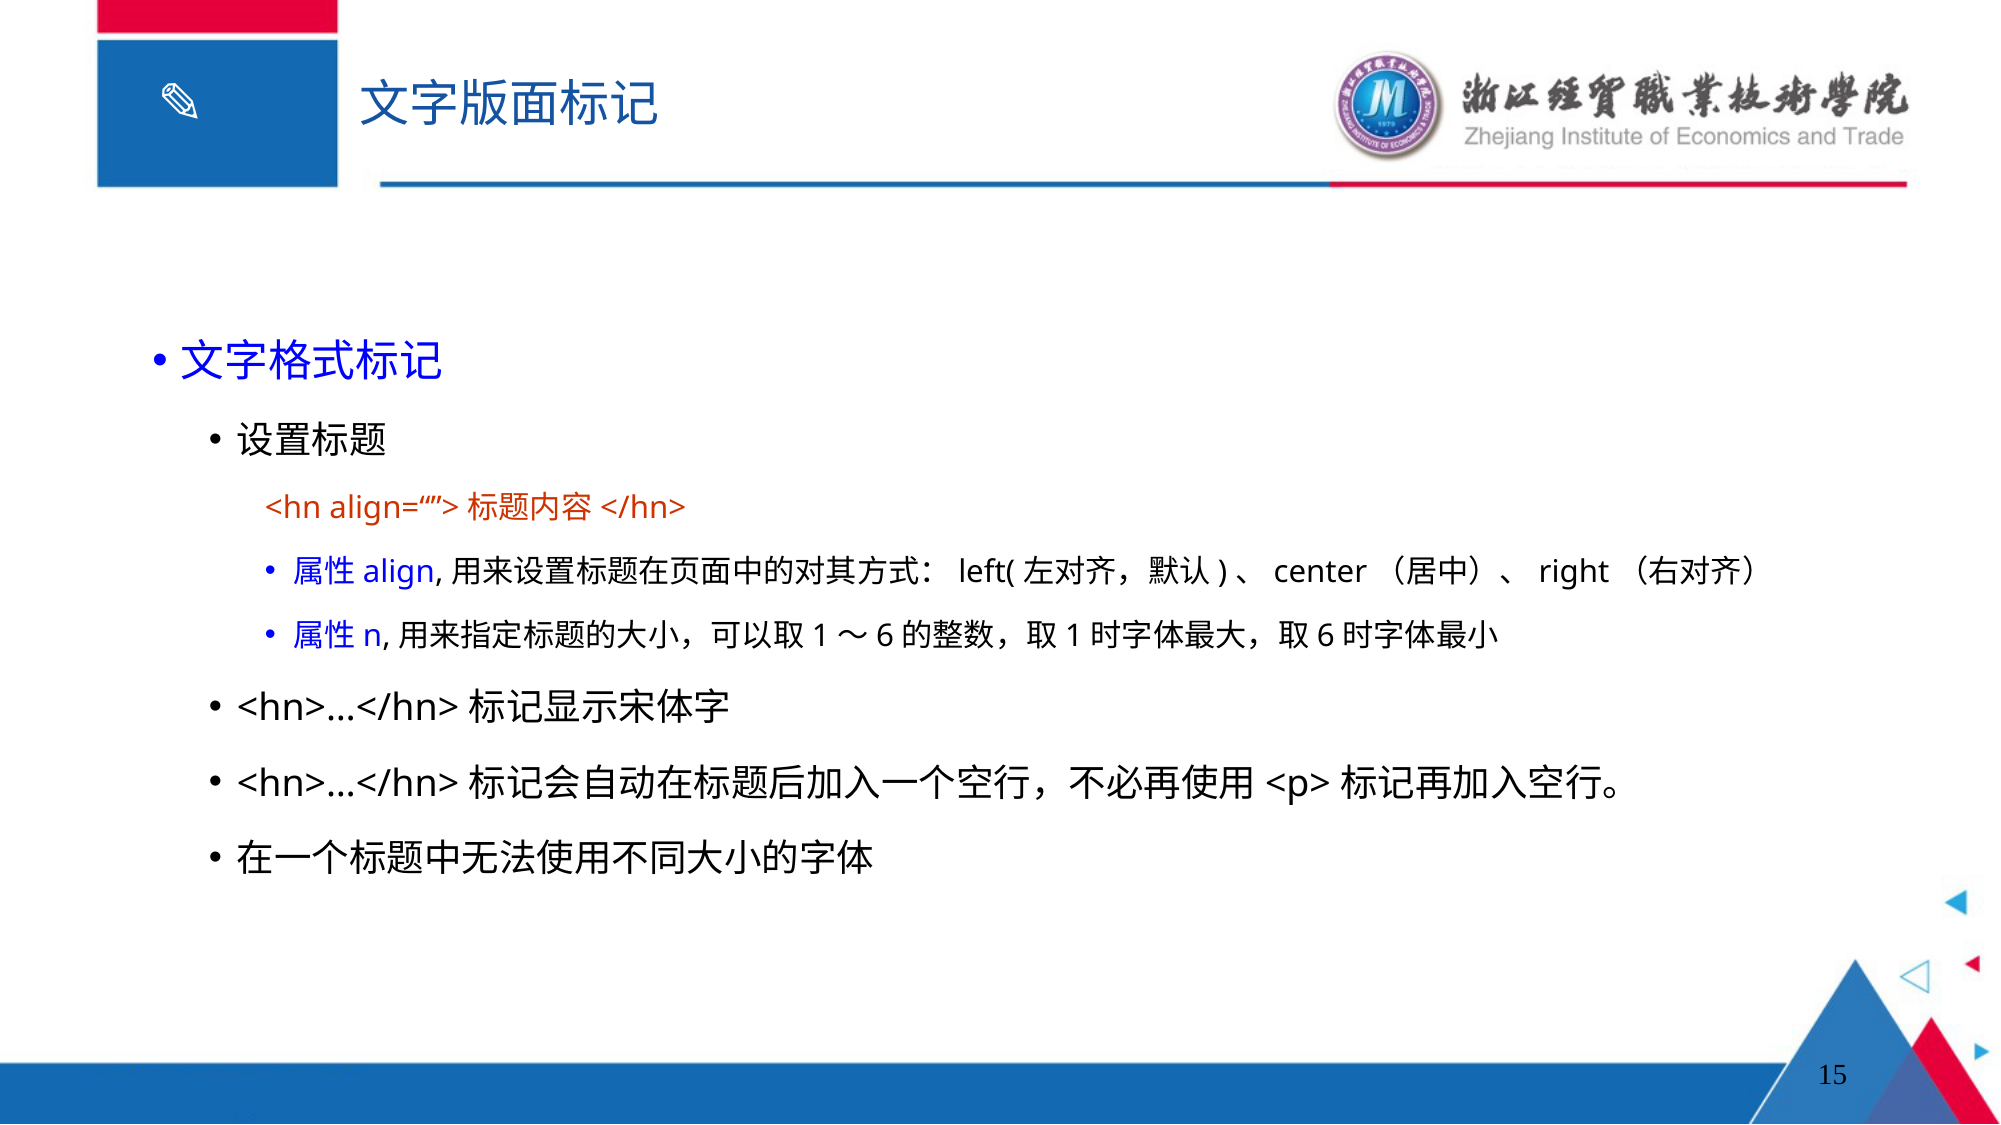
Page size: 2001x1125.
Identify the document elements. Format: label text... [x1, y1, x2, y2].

list 文字格式标记 设置标题 <hn align=“”>标题内容</hn> 属性align,用来设置标题在页面中的对其方式：left(左对齐，默认)、center（居中）、right（右对齐） 属性n,用来指定标题的大小，可以取1～6的整数，取1时字体最大，取6时字体最小 <hn>…</hn>标记显示宋体字 <hn>…</hn>标记会自动在标题后加入一个空行，不必再使用<p>标记再加入空行。 在一个标题中无法使用不同大小的字体 [137, 299, 1863, 1014]
picture [0, 0, 2000, 1124]
title 文字版面标记 [344, 51, 1413, 159]
slide_number 15 [1412, 1042, 1863, 1103]
